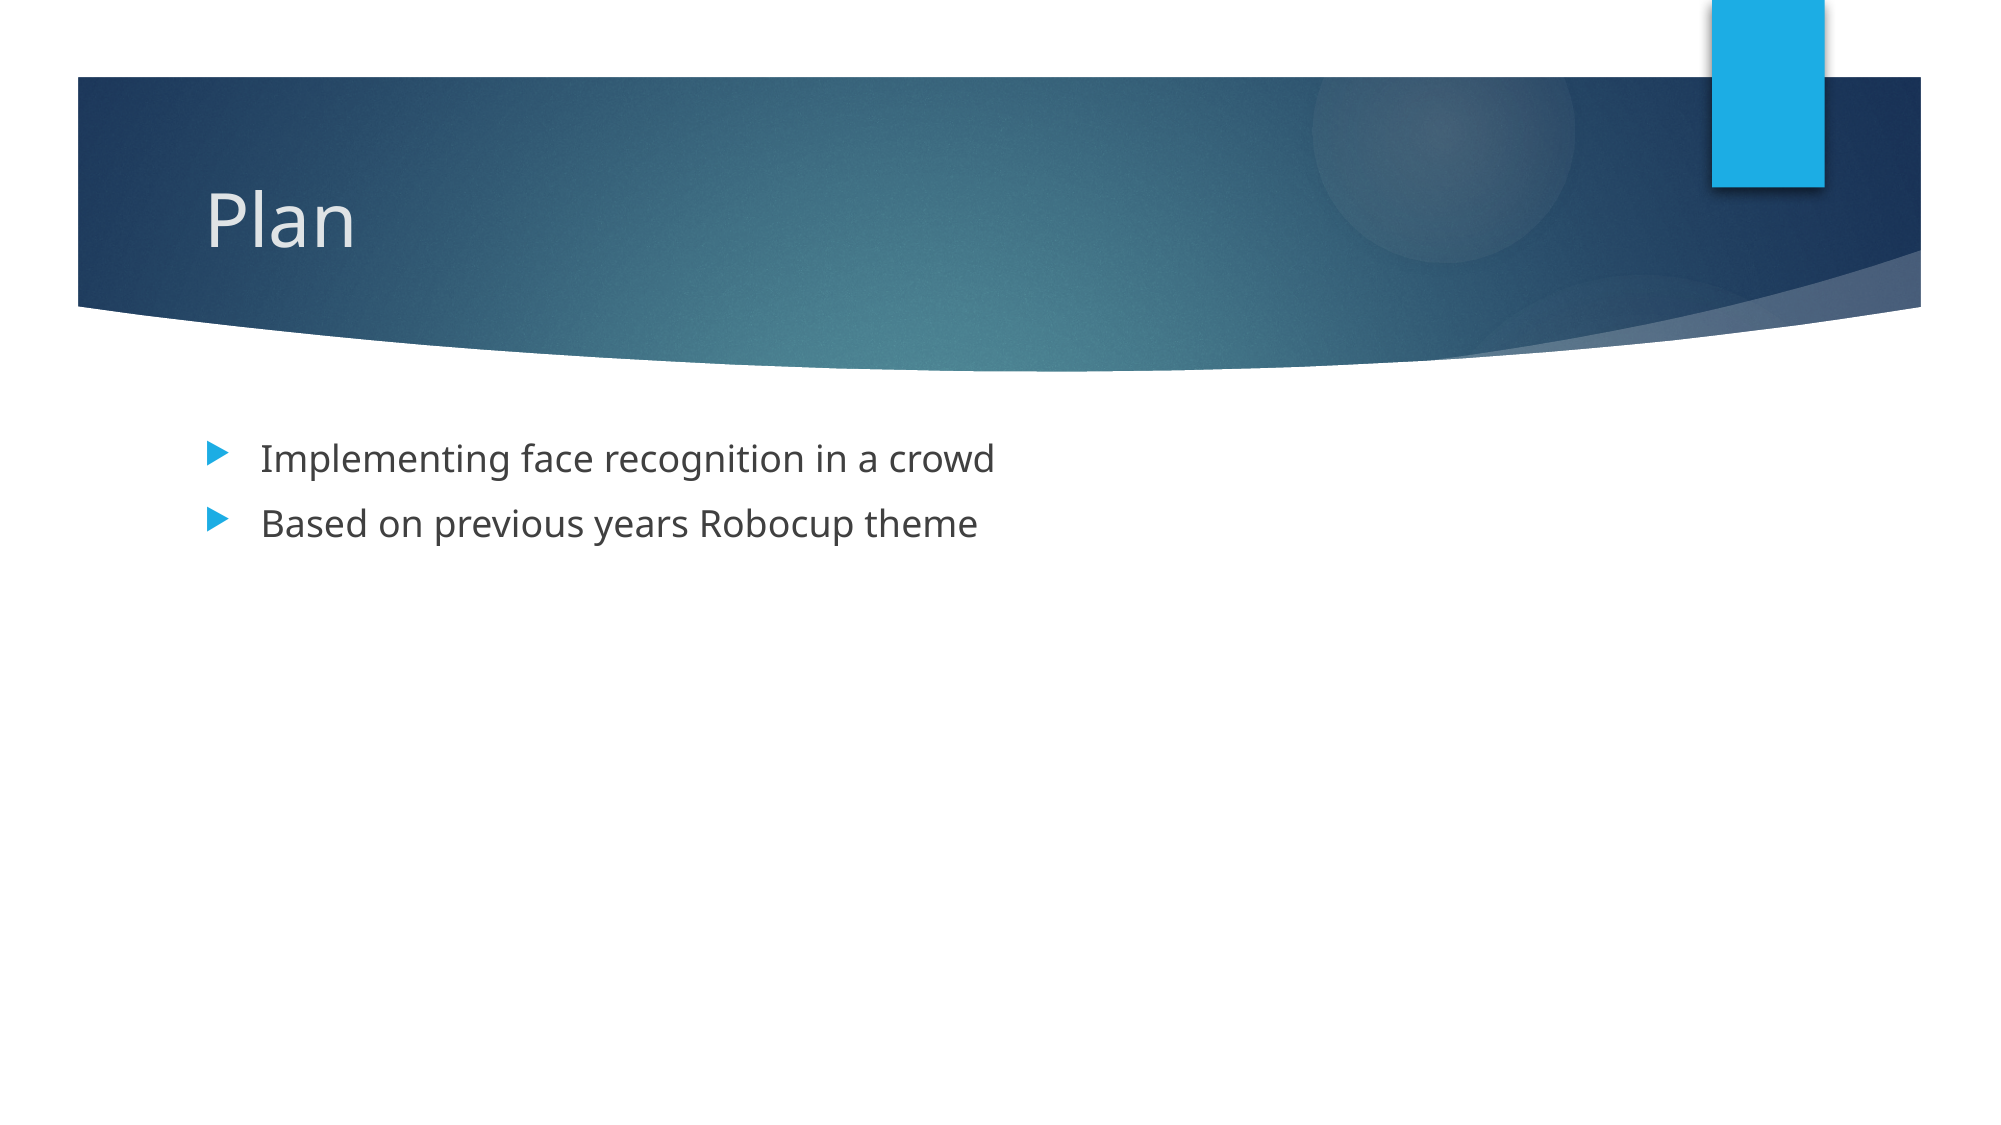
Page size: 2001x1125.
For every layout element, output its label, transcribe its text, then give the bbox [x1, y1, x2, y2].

list Implementing face recognition in a crowd Based on previous years Robocup theme [189, 427, 1627, 988]
title Plan [189, 159, 1627, 276]
